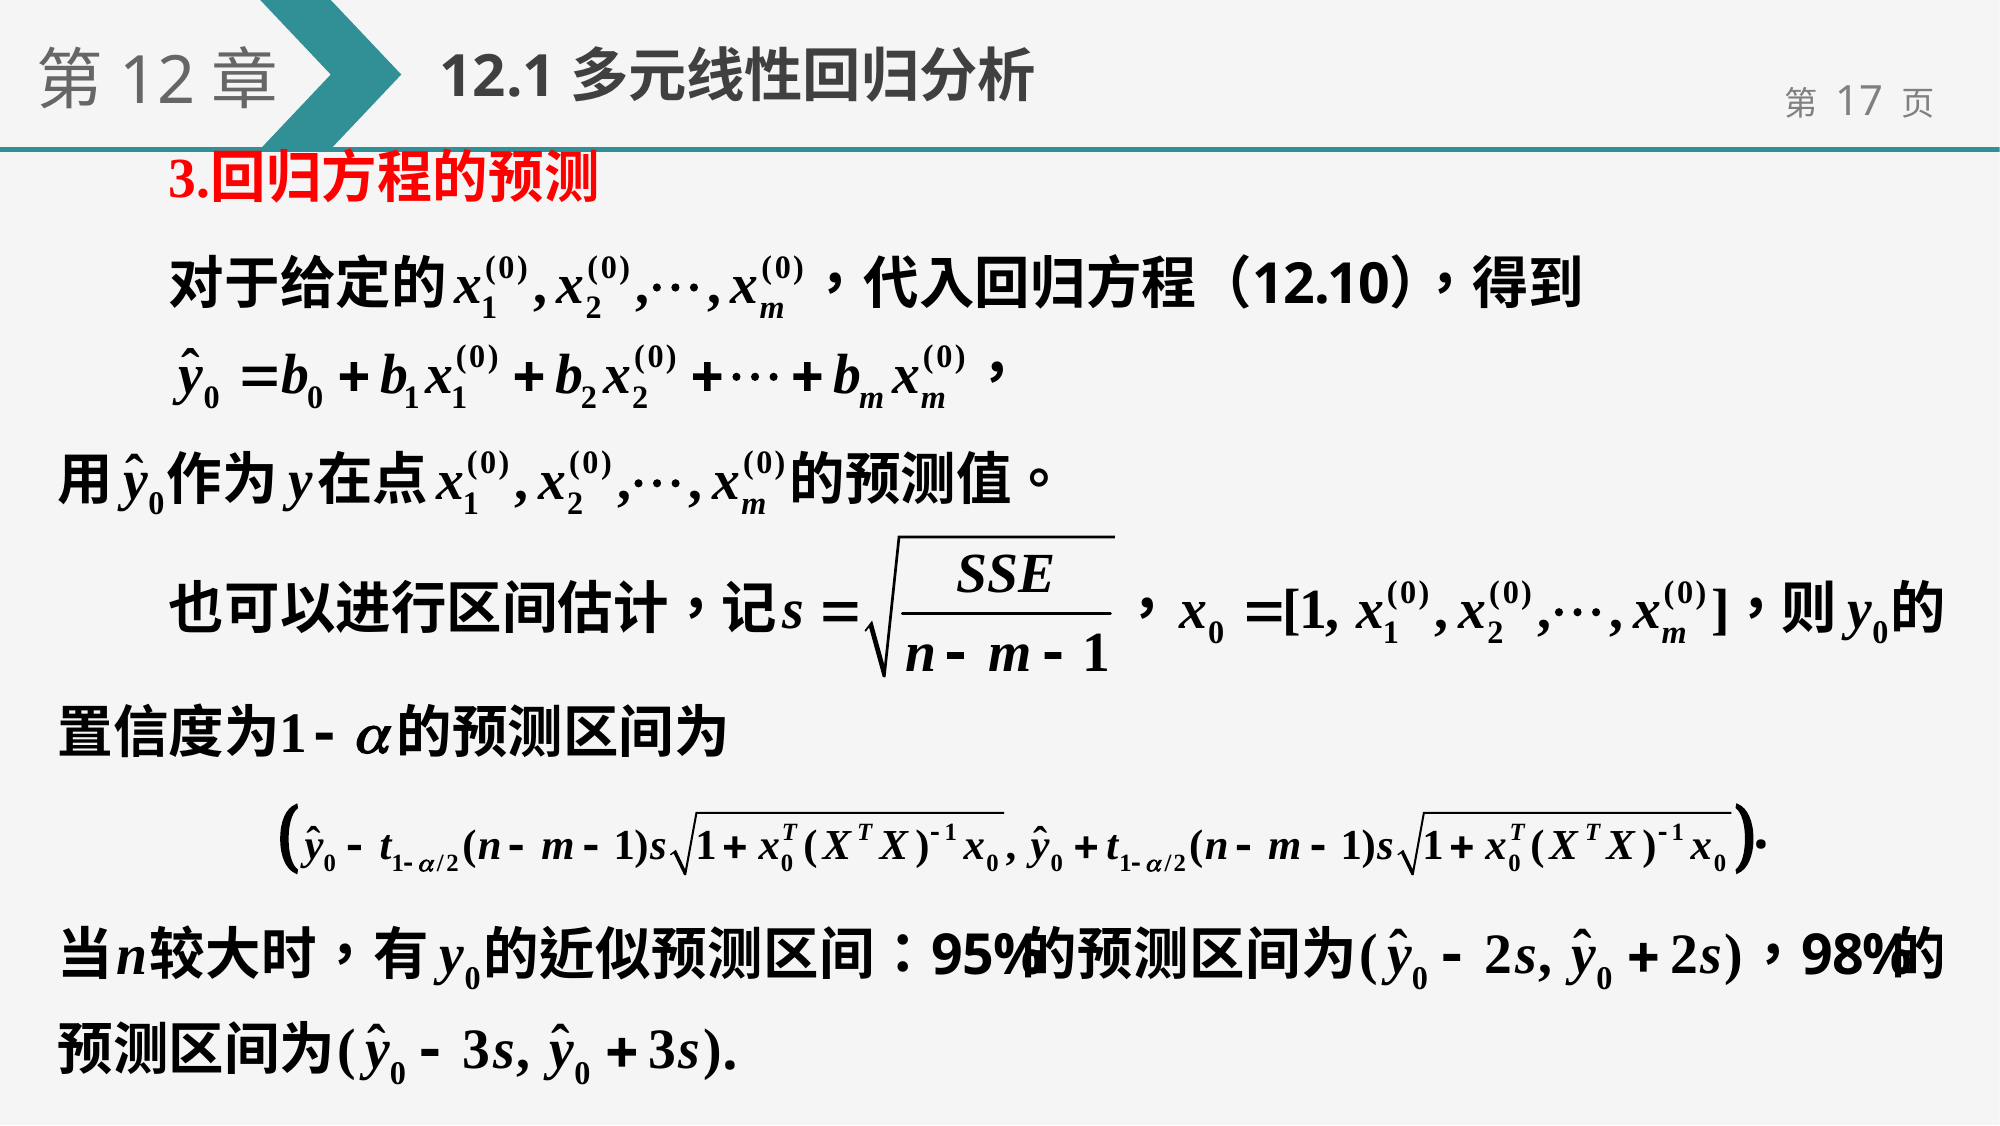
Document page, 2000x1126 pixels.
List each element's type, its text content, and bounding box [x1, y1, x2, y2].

text_box 第12章 [21, 29, 294, 125]
text_box [258, 0, 403, 120]
text_box 12.1多元线性回归分析 [424, 31, 1366, 120]
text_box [57, 122, 1943, 1126]
